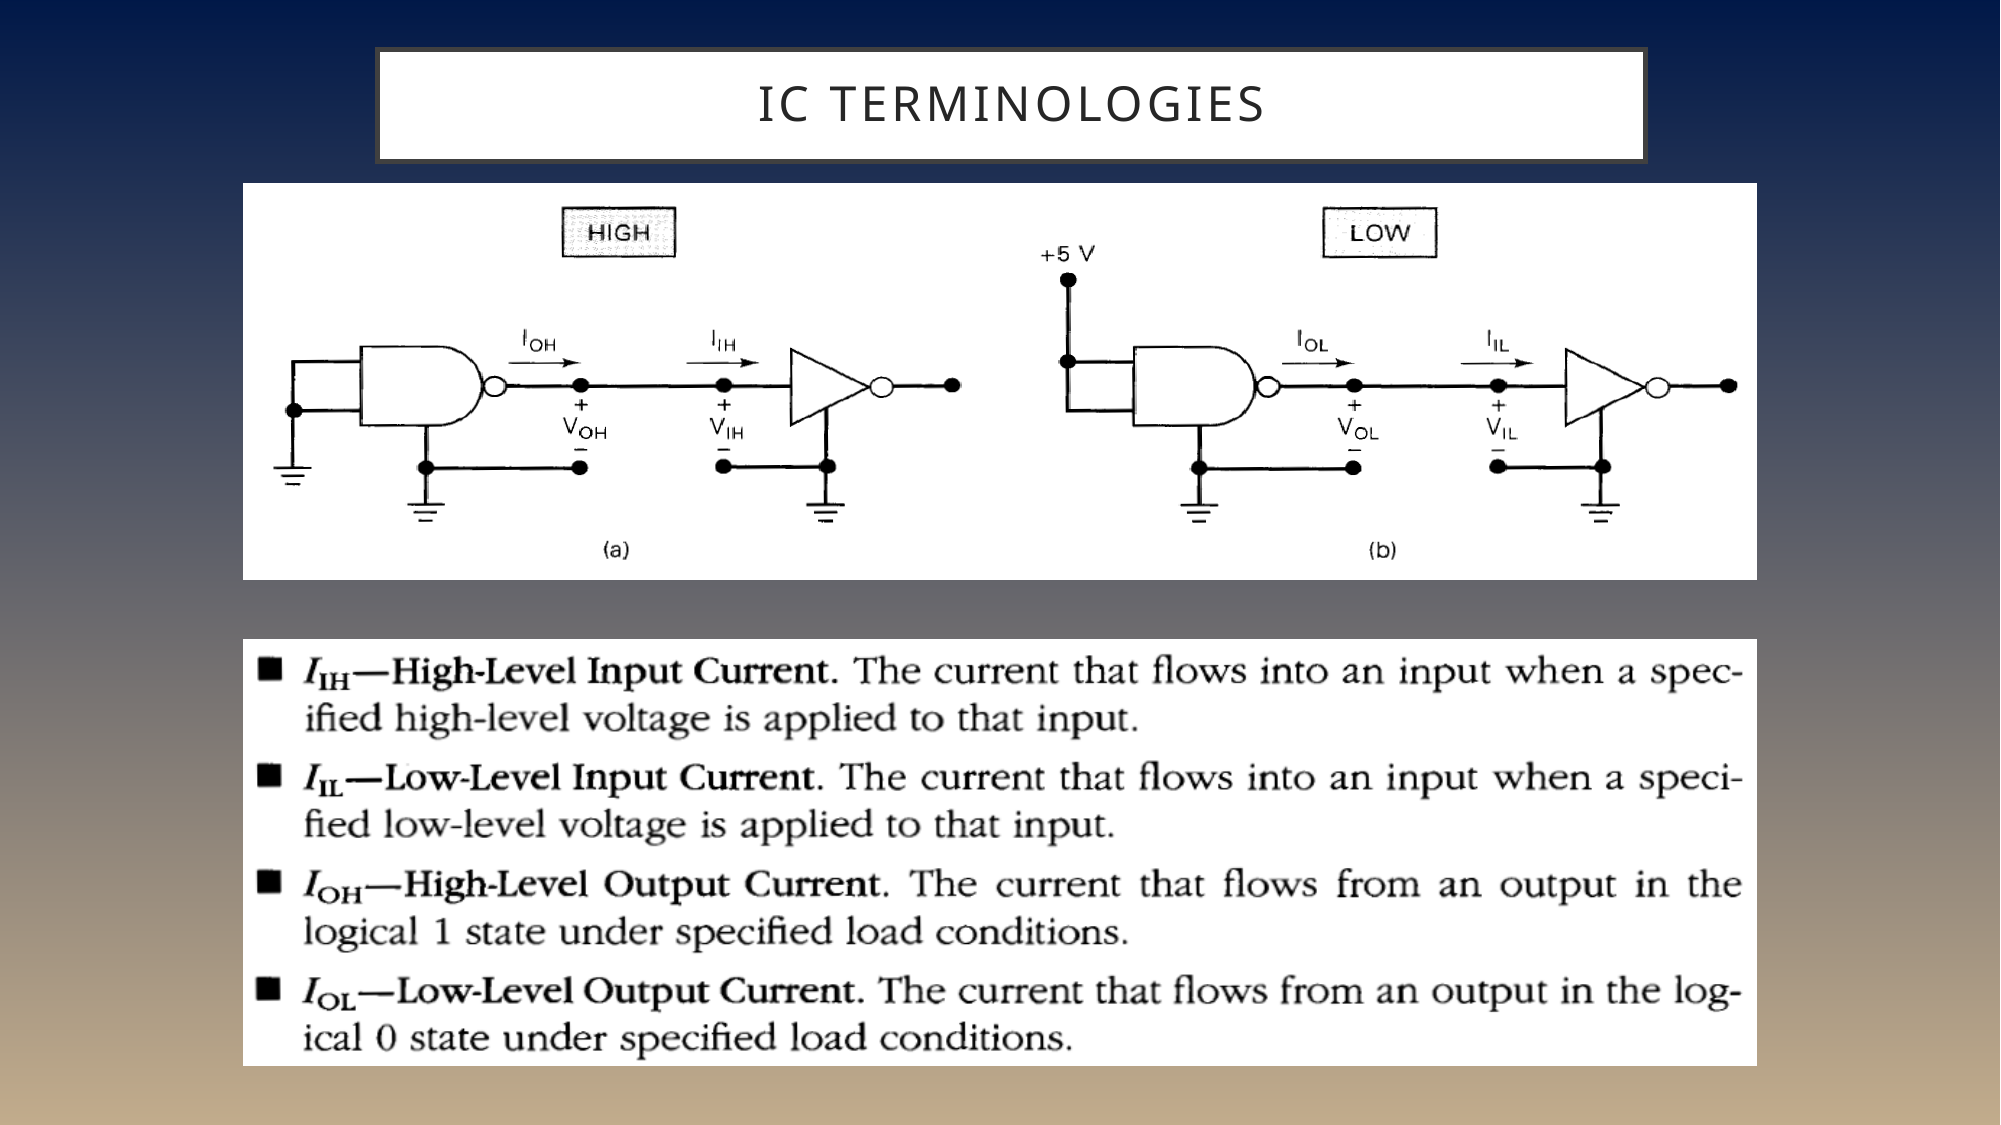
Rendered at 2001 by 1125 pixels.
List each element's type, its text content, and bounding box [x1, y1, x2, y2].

picture [243, 639, 1757, 1066]
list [243, 183, 1757, 580]
title IC terminologies [375, 47, 1648, 164]
